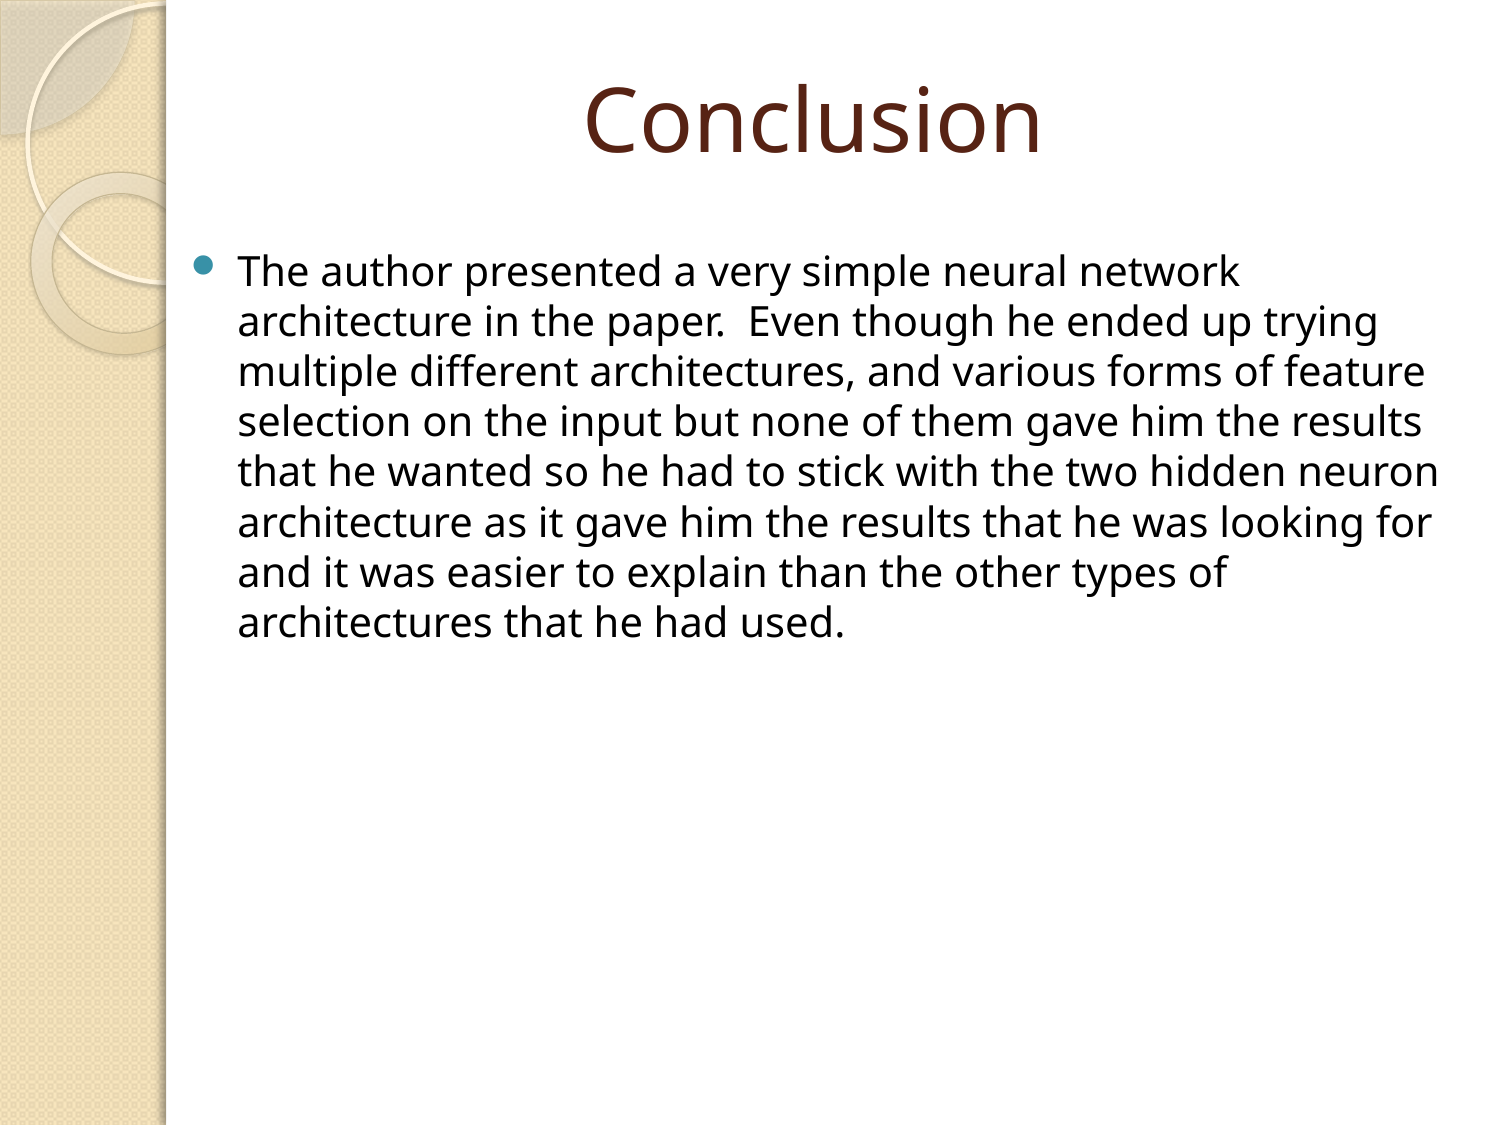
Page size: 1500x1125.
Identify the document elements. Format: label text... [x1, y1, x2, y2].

list The author presented a very simple neural network architecture in the paper. Even though he ended up trying multiple different architectures, and various forms of feature selection on the input but none of them gave him the results that he wanted so he had to stick with the two hidden neuron architecture as it gave him the results that he was looking for and it was easier to explain than the other types of architectures that he had used. [162, 237, 1500, 1125]
title Conclusion [162, 0, 1466, 233]
